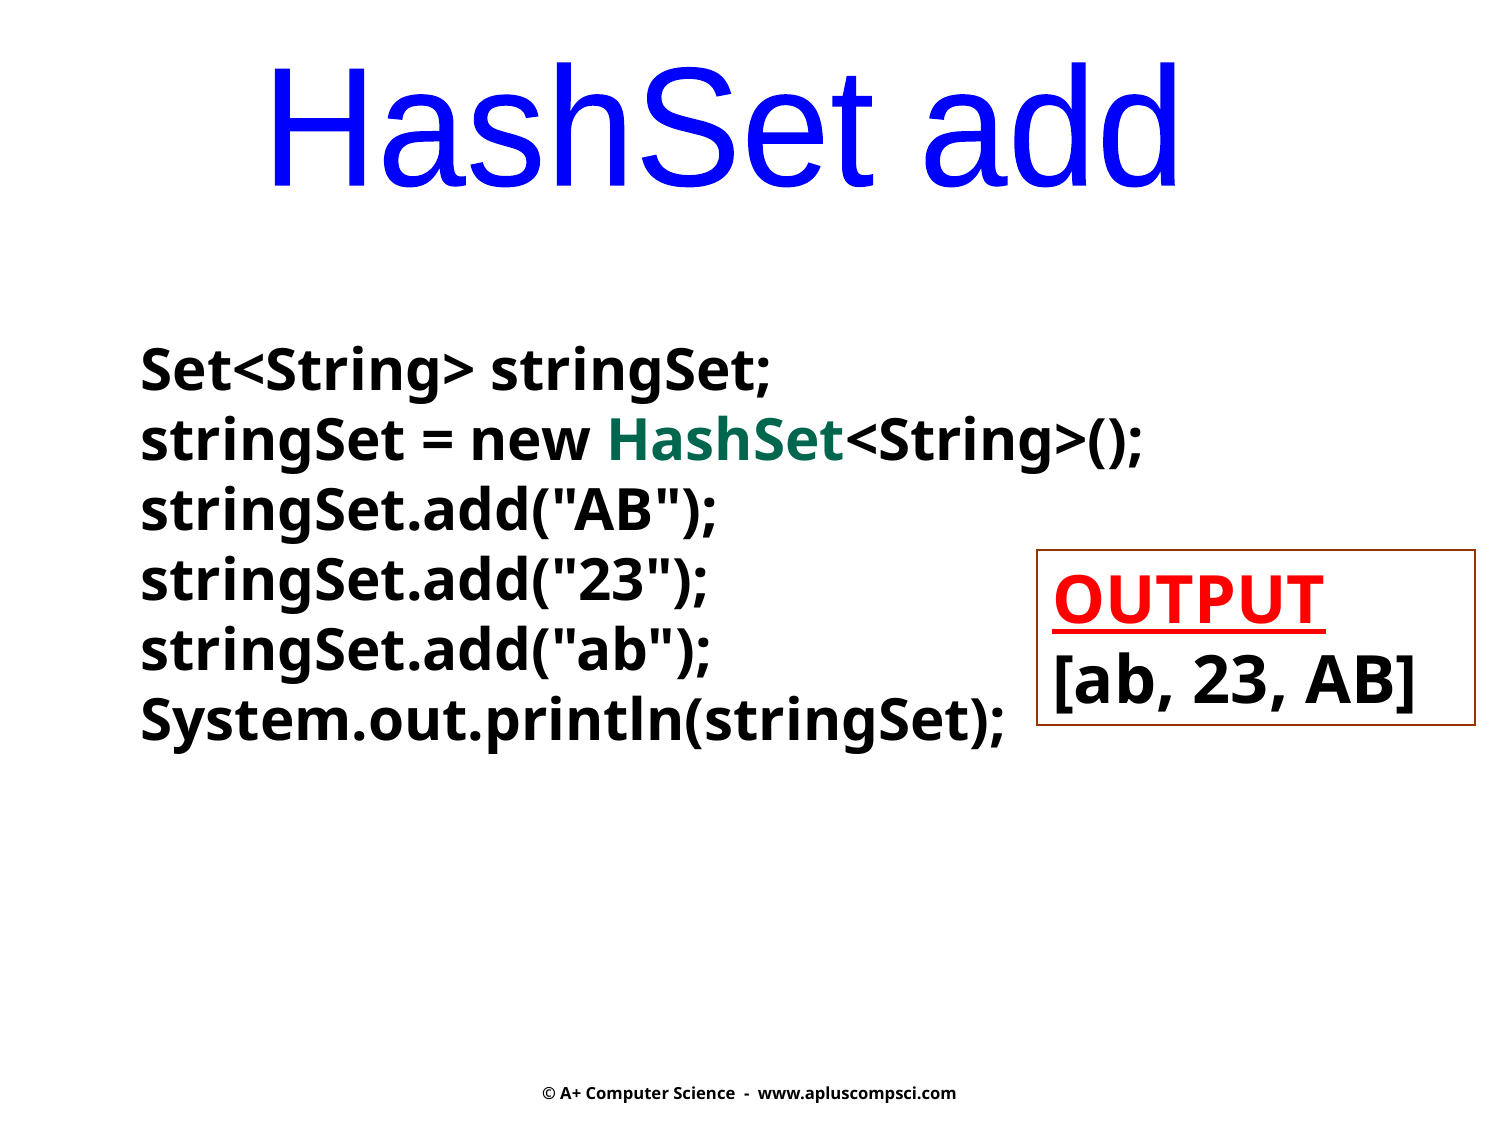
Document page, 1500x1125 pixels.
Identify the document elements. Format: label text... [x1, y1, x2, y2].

text_box OUTPUT [ab, 23, AB] [1037, 549, 1475, 725]
footer © A+ Computer Science - www.apluscompsci.com [512, 1025, 988, 1100]
text_box Set<String> stringSet; stringSet = new HashSet<String>(); stringSet.add("AB"); stringSet.add("23"); stringSet.add("ab"); System.out.println(stringSet); [126, 324, 1159, 760]
